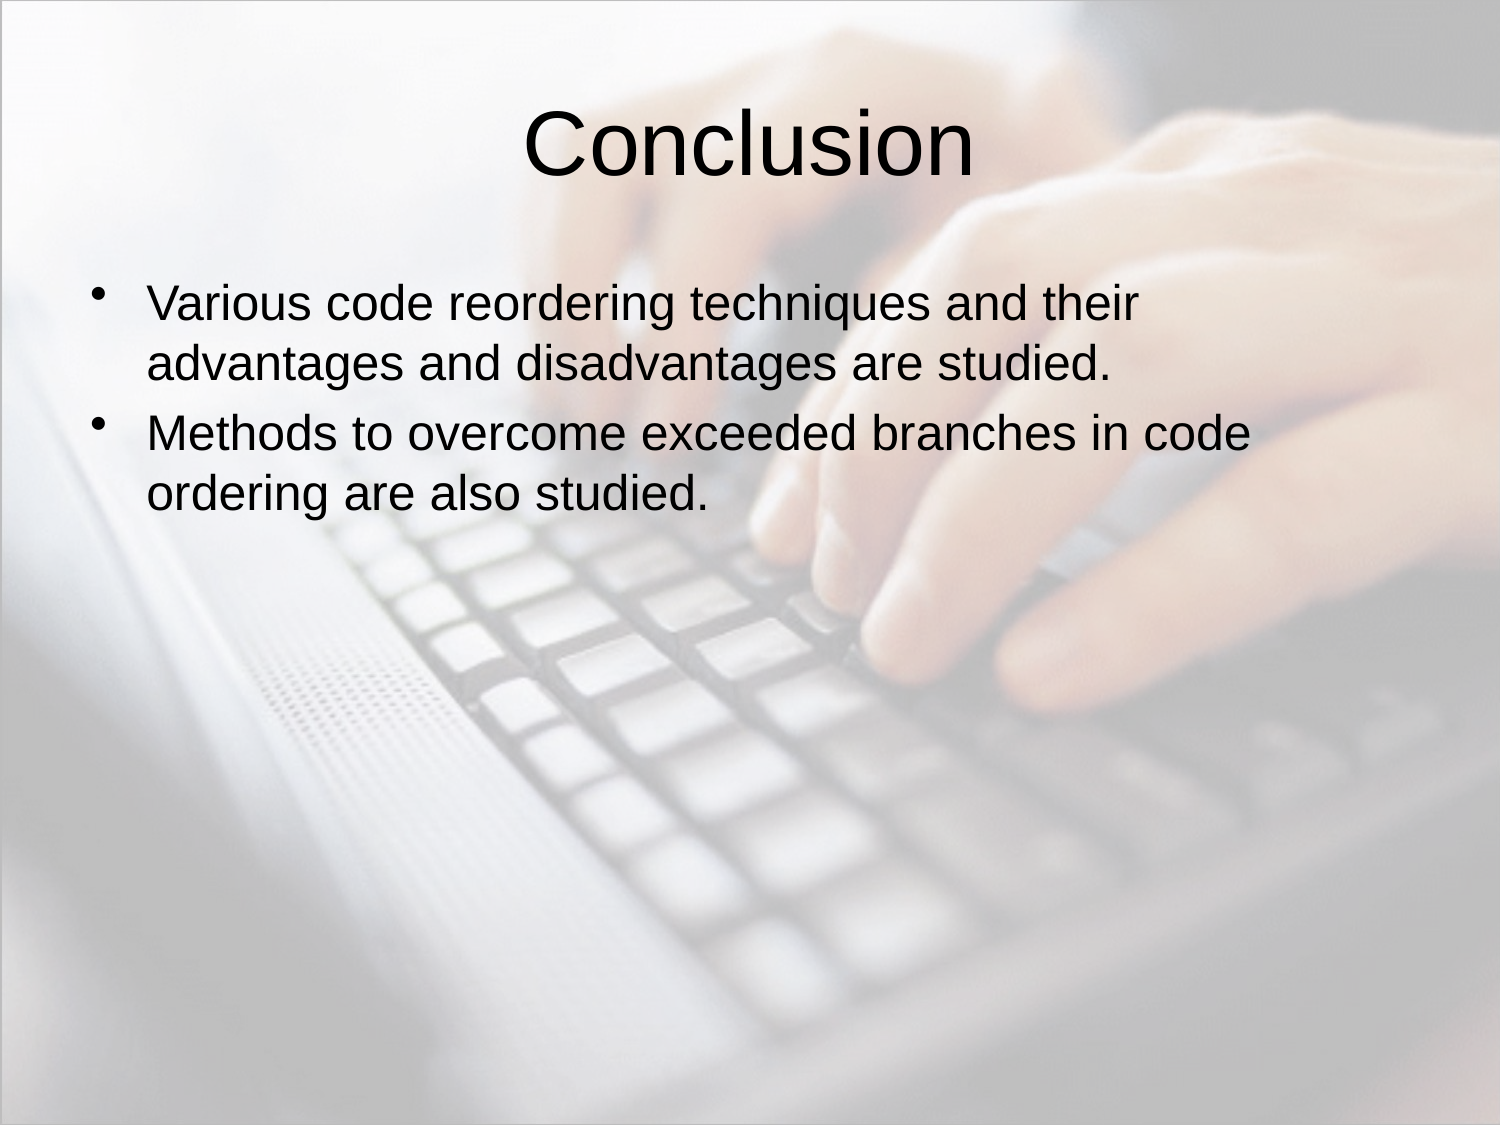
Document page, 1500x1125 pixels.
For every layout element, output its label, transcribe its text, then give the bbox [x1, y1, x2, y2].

list Various code reordering techniques and their advantages and disadvantages are studied. Methods to overcome exceeded branches in code ordering are also studied. [74, 262, 1426, 1006]
title Conclusion [74, 44, 1426, 233]
